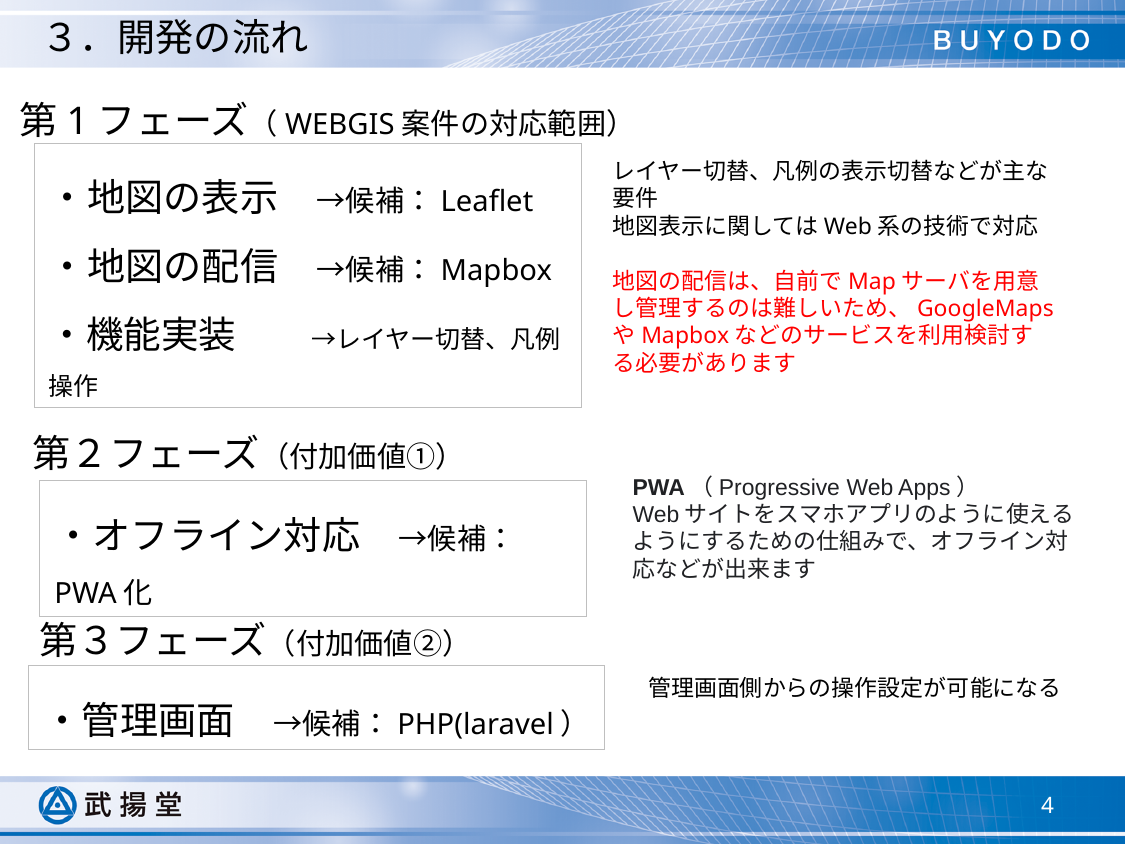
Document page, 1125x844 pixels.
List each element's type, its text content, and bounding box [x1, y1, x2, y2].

text_box ・地図の表示 →候補：Leaflet ・地図の配信 →候補：Mapbox ・機能実装 →レイヤー切替、凡例操作 [34, 150, 582, 408]
text_box PWA（Progressive Web Apps） Webサイトをスマホアプリのように使えるようにするための仕組みで、オフライン対応などが出来ます [617, 464, 1091, 590]
text_box 第２フェーズ（付加価値①） [17, 421, 480, 483]
text_box 管理画面側からの操作設定が可能になる [633, 666, 1106, 709]
text_box ３．開発の流れ [26, 6, 324, 67]
text_box ・管理画面 →候補：PHP(laravel） [28, 665, 605, 750]
slide_number 4 [806, 782, 1069, 827]
text_box ・オフライン対応 →候補：PWA化 [39, 480, 587, 617]
text_box 第３フェーズ（付加価値②） [24, 609, 487, 670]
picture [0, 0, 1125, 844]
text_box 第1フェーズ（WEBGIS案件の対応範囲） [4, 88, 651, 150]
text_box レイヤー切替、凡例の表示切替などが主な要件 地図表示に関してはWeb系の技術で対応 地図の配信は、自前でMapサーバを用意し管理するのは難しいため、GoogleMapsやMapboxなどのサービスを利用検討する必要があります [597, 148, 1071, 384]
